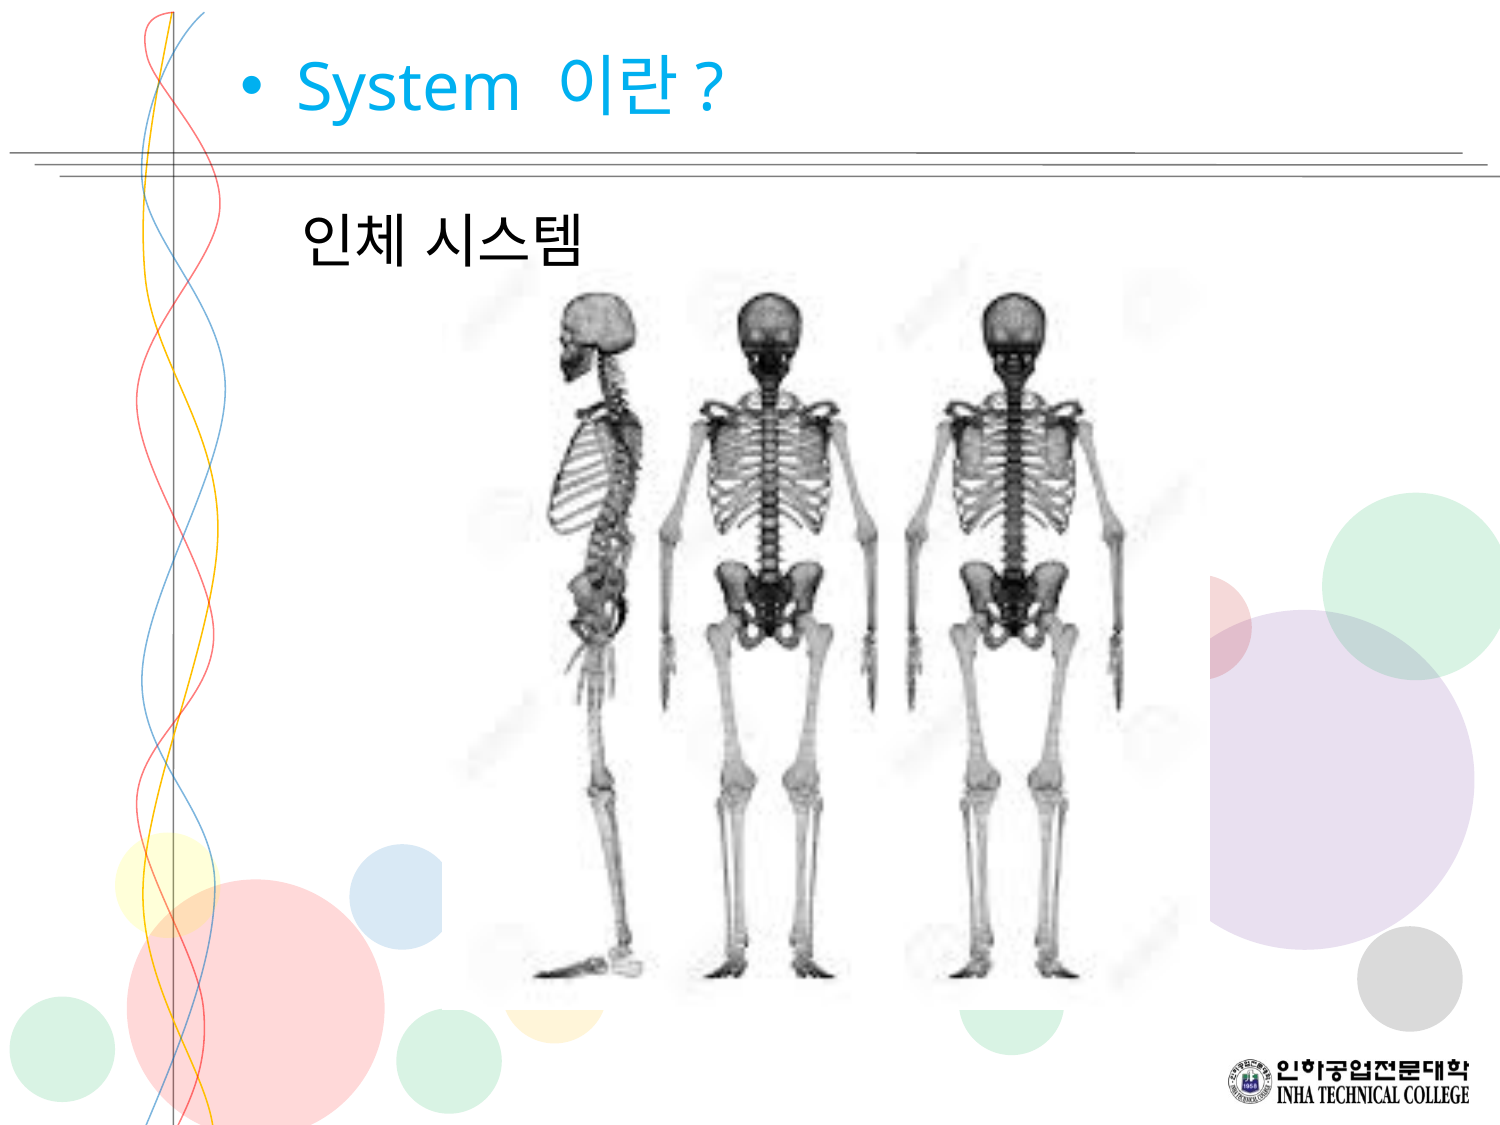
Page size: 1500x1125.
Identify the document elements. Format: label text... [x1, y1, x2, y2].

picture [1228, 1059, 1469, 1104]
list 인체 시스템 [233, 196, 653, 275]
title System 이란? [225, 15, 1500, 153]
picture [442, 243, 1210, 1011]
